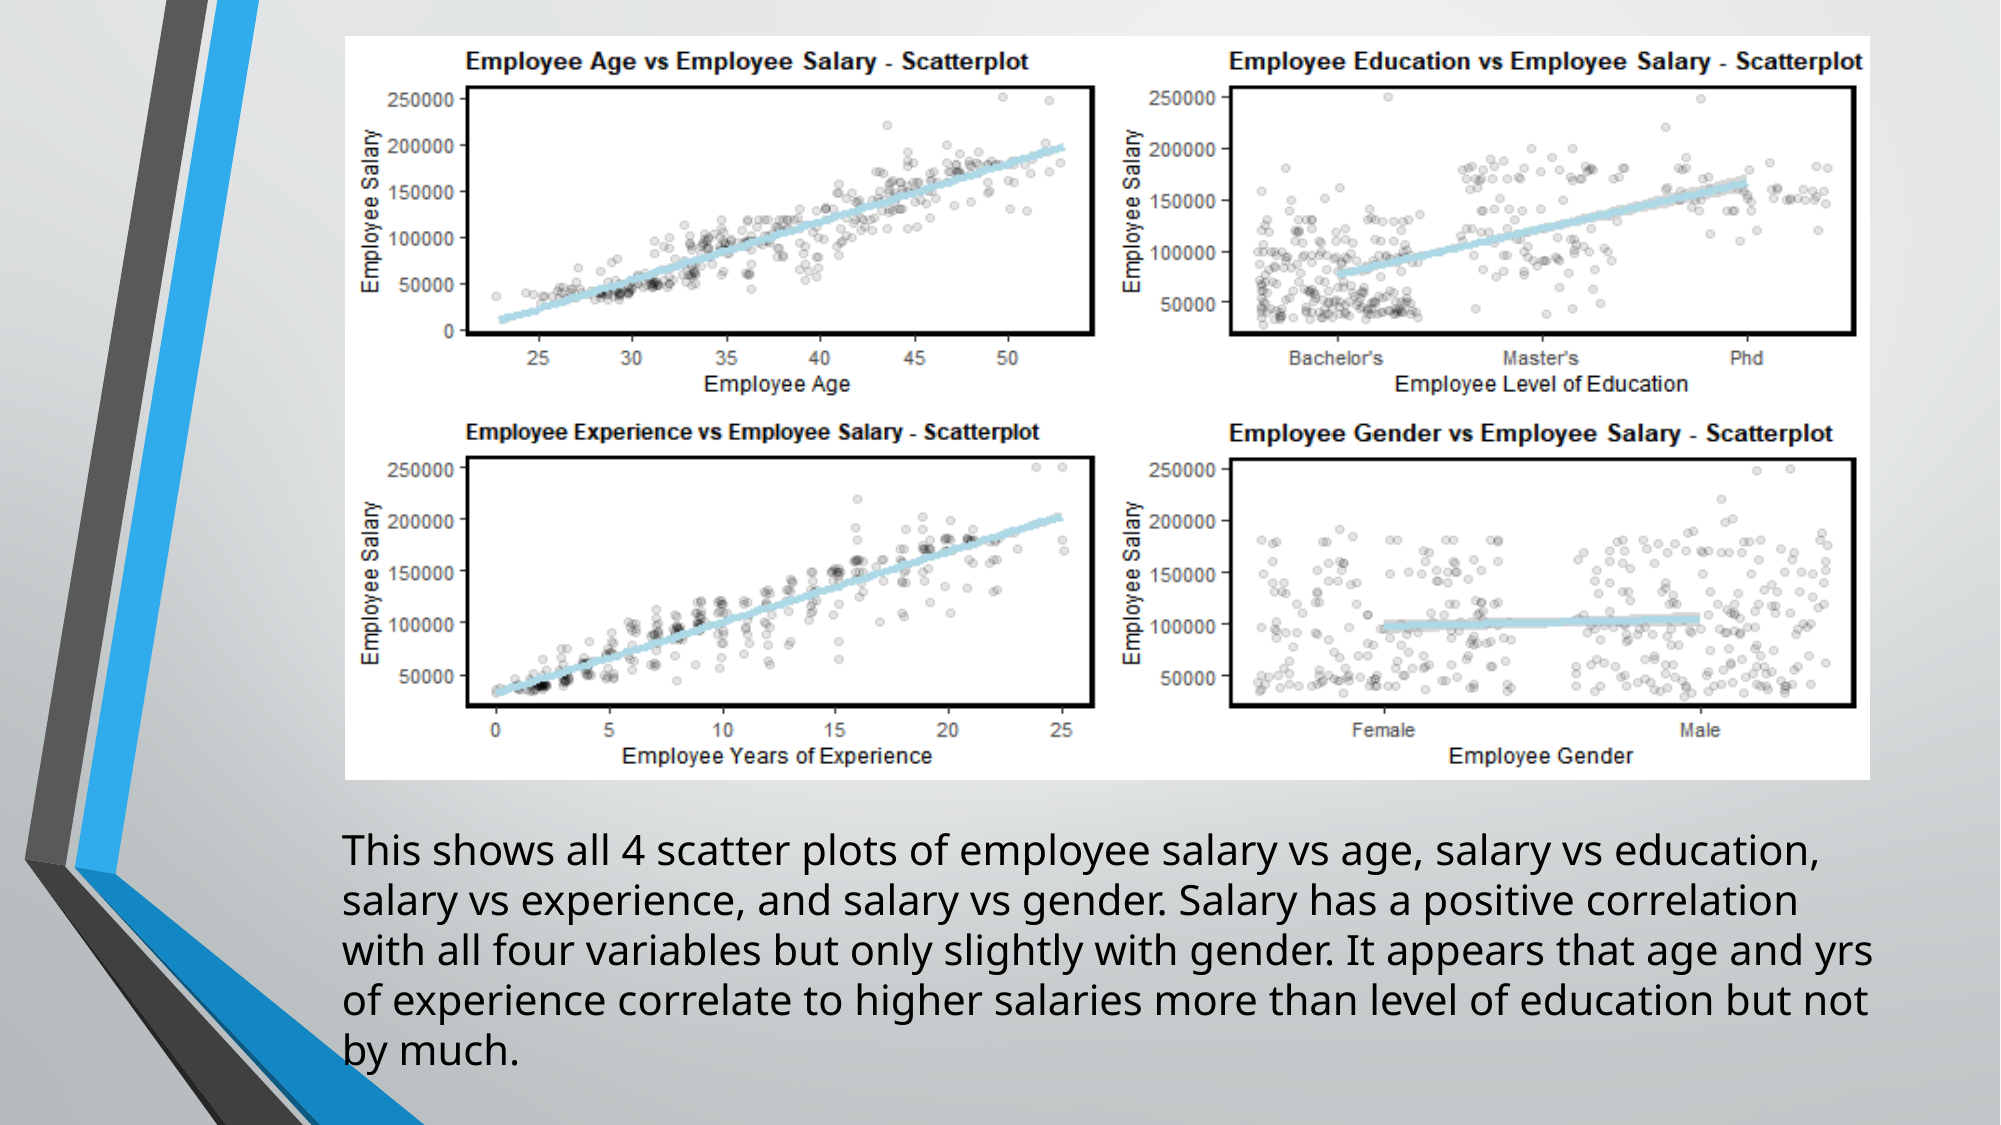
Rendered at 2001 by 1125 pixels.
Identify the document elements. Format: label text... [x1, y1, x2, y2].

picture [345, 36, 1870, 780]
text_box This shows all 4 scatter plots of employee salary vs age, salary vs education, salary vs experience, and salary vs gender. Salary has a positive correlation with all four variables but only slightly with gender. It appears that age and yrs of experience correlate to higher salaries more than level of education but not by much. [327, 816, 1890, 1082]
